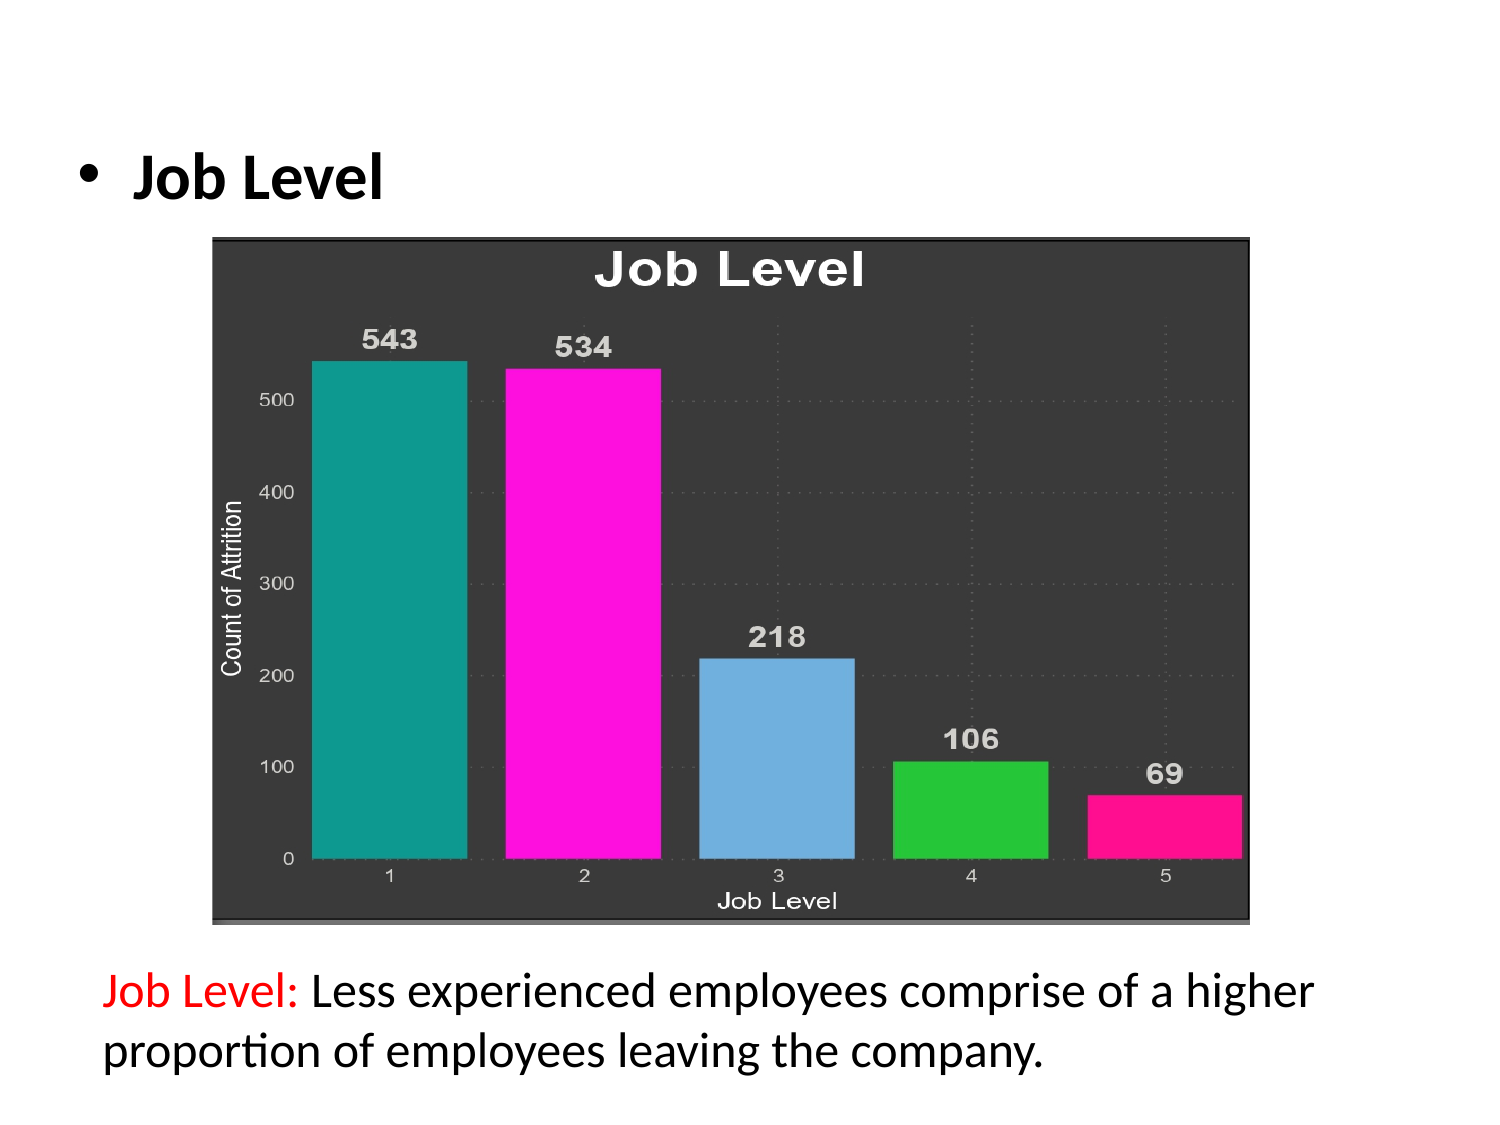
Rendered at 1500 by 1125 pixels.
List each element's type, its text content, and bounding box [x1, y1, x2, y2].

list Job Level [62, 125, 1413, 868]
picture [212, 237, 1251, 926]
text_box Job Level: Less experienced employees comprise of a higher proportion of employees leaving the company. [87, 949, 1438, 1085]
